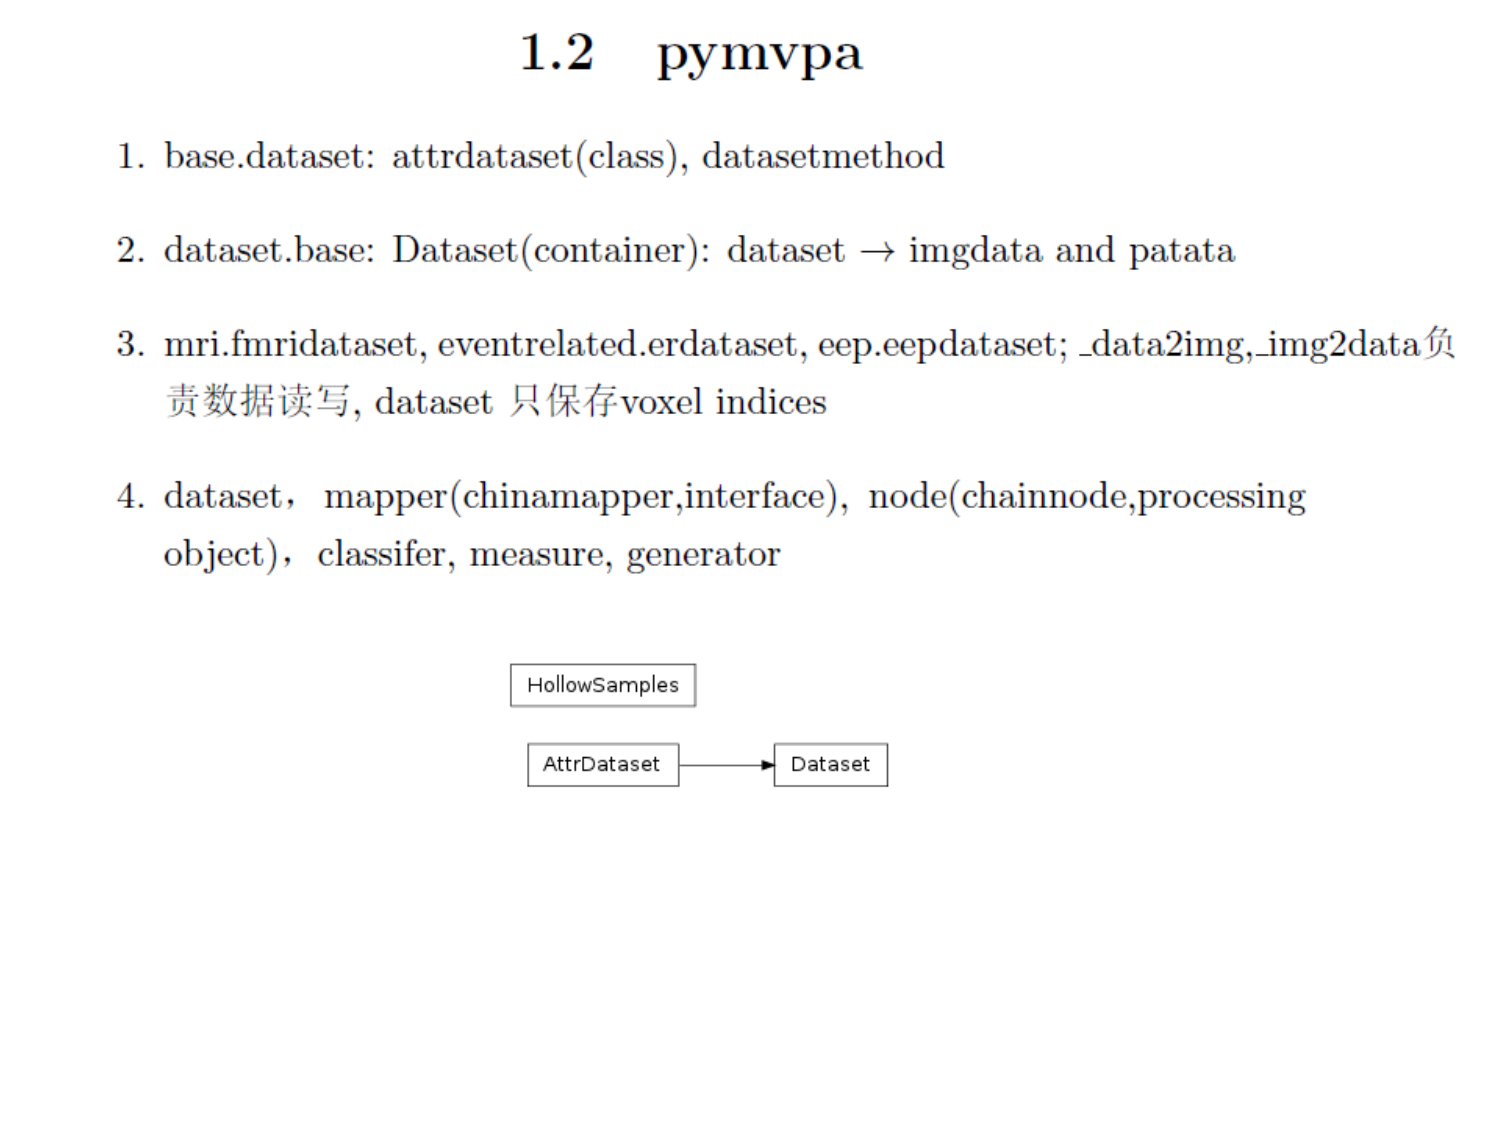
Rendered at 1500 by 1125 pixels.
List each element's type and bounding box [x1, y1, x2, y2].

picture [501, 656, 898, 795]
picture [1, 0, 1500, 638]
